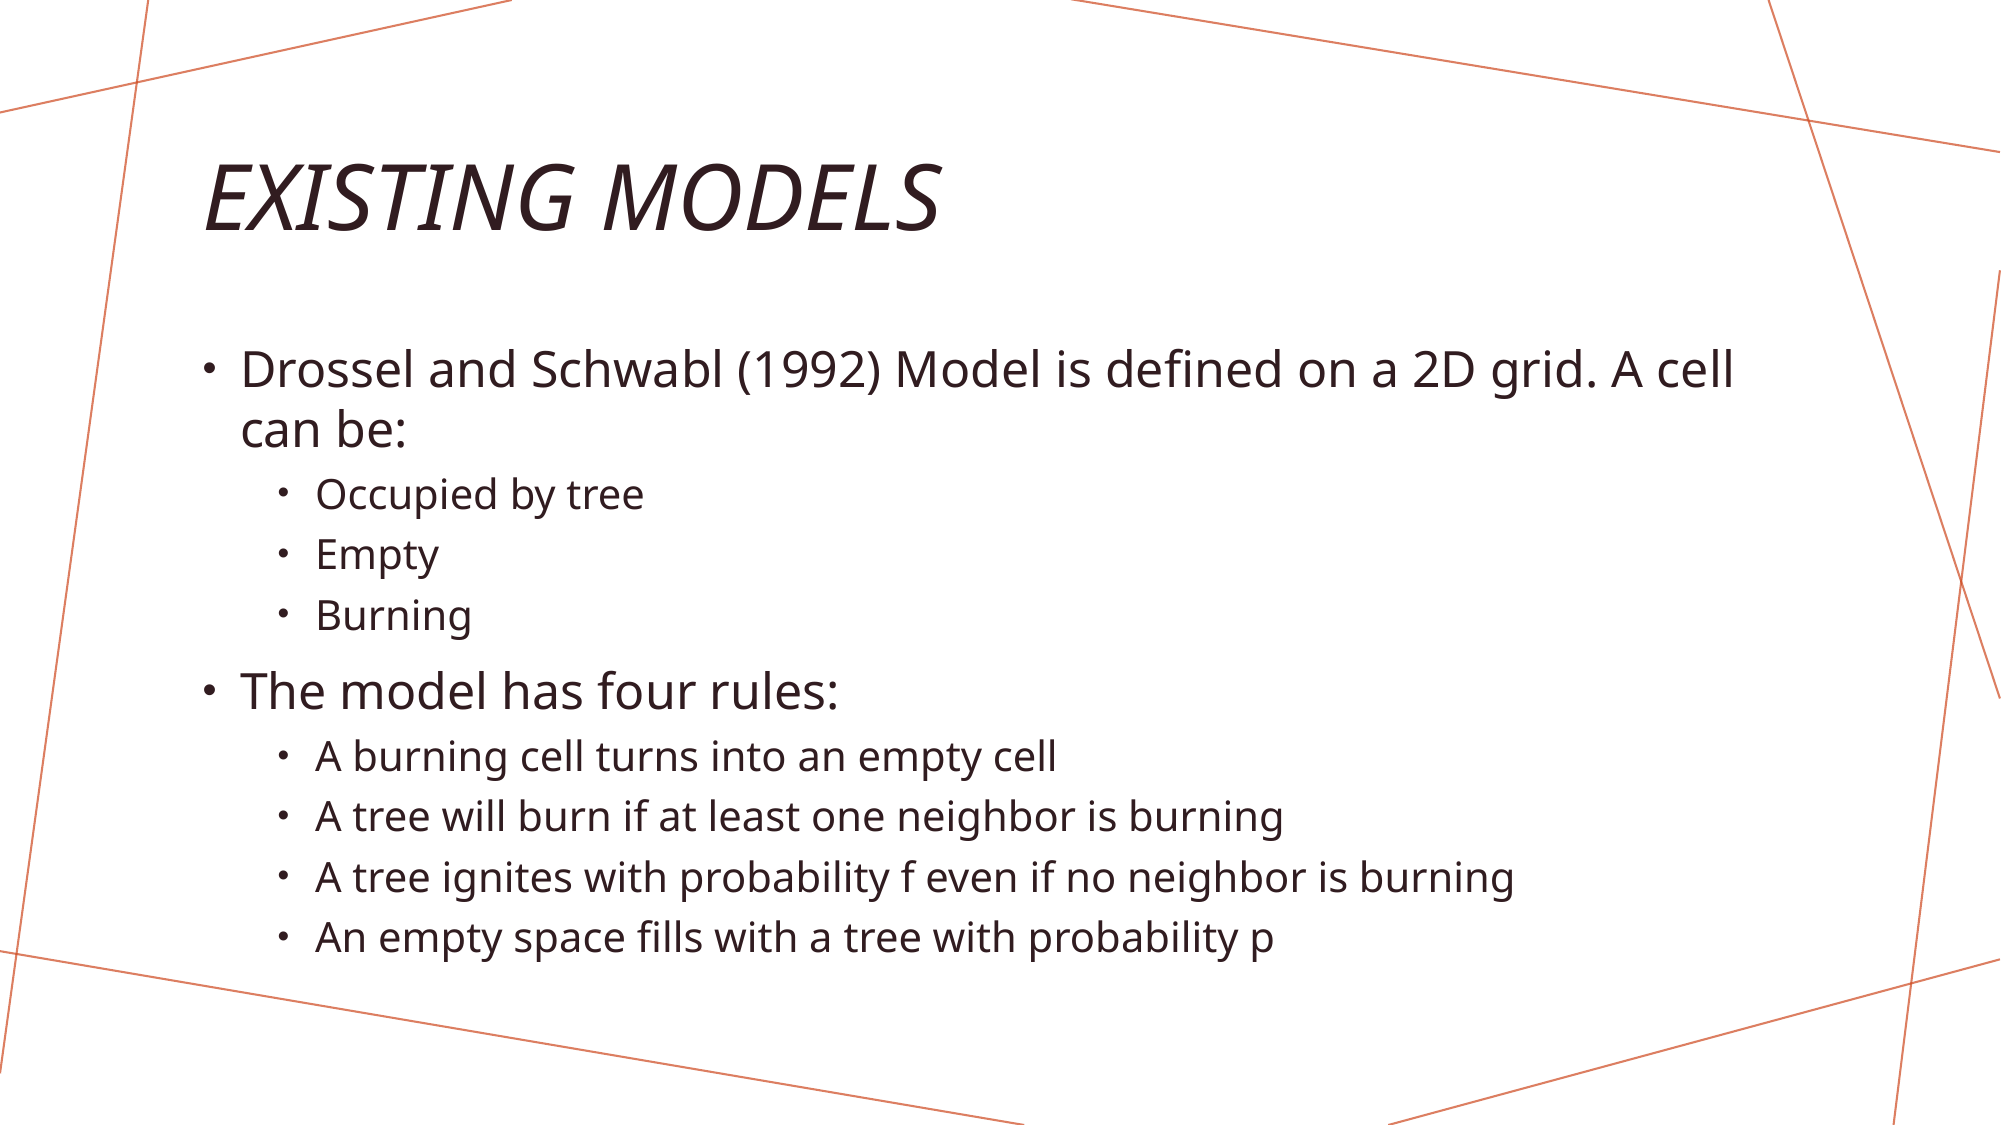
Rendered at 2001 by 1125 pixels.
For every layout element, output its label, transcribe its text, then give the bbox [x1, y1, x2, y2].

list Drossel and Schwabl (1992) Model is defined on a 2D grid. A cell can be: Occupied by tree Empty Burning The model has four rules: A burning cell turns into an empty cell A tree will burn if at least one neighbor is burning A tree ignites with probability f even if no neighbor is burning An empty space fills with a tree with probability p [187, 329, 1813, 990]
title Existing Models [187, 87, 1813, 315]
